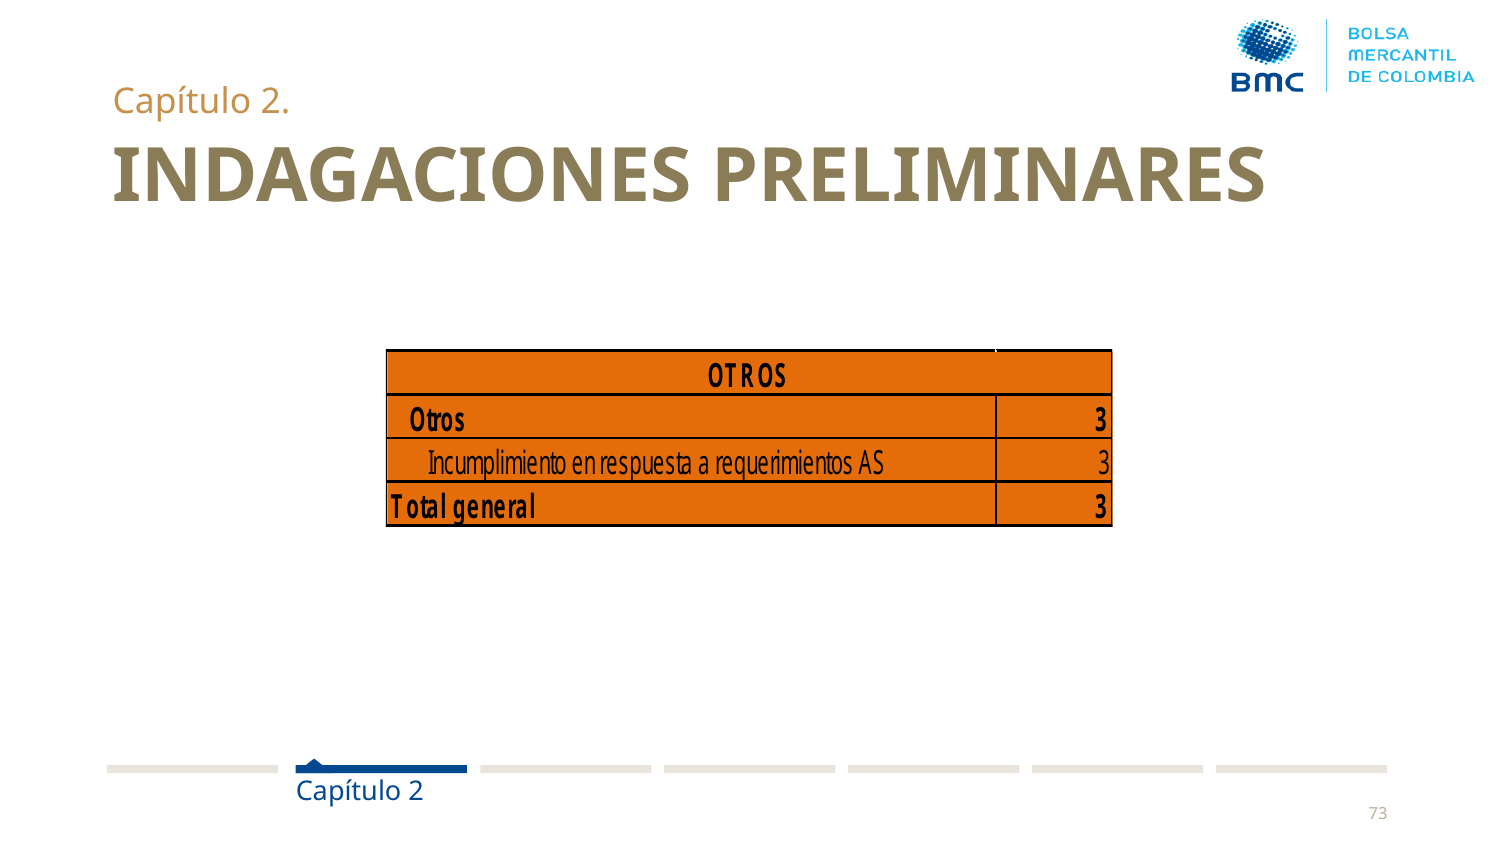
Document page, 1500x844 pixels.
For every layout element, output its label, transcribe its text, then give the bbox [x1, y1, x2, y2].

text_box [664, 765, 836, 774]
text_box [480, 765, 652, 774]
title INDAGACIONES PRELIMINARES [112, 140, 1454, 254]
text_box [106, 765, 278, 774]
picture [385, 349, 1115, 530]
list Capítulo 2. [112, 85, 1388, 141]
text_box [295, 758, 468, 774]
text_box [848, 765, 1020, 774]
text_box [1032, 765, 1204, 774]
text_box [1216, 765, 1388, 774]
text_box Capítulo 2 [295, 773, 498, 839]
picture [1229, 18, 1478, 96]
